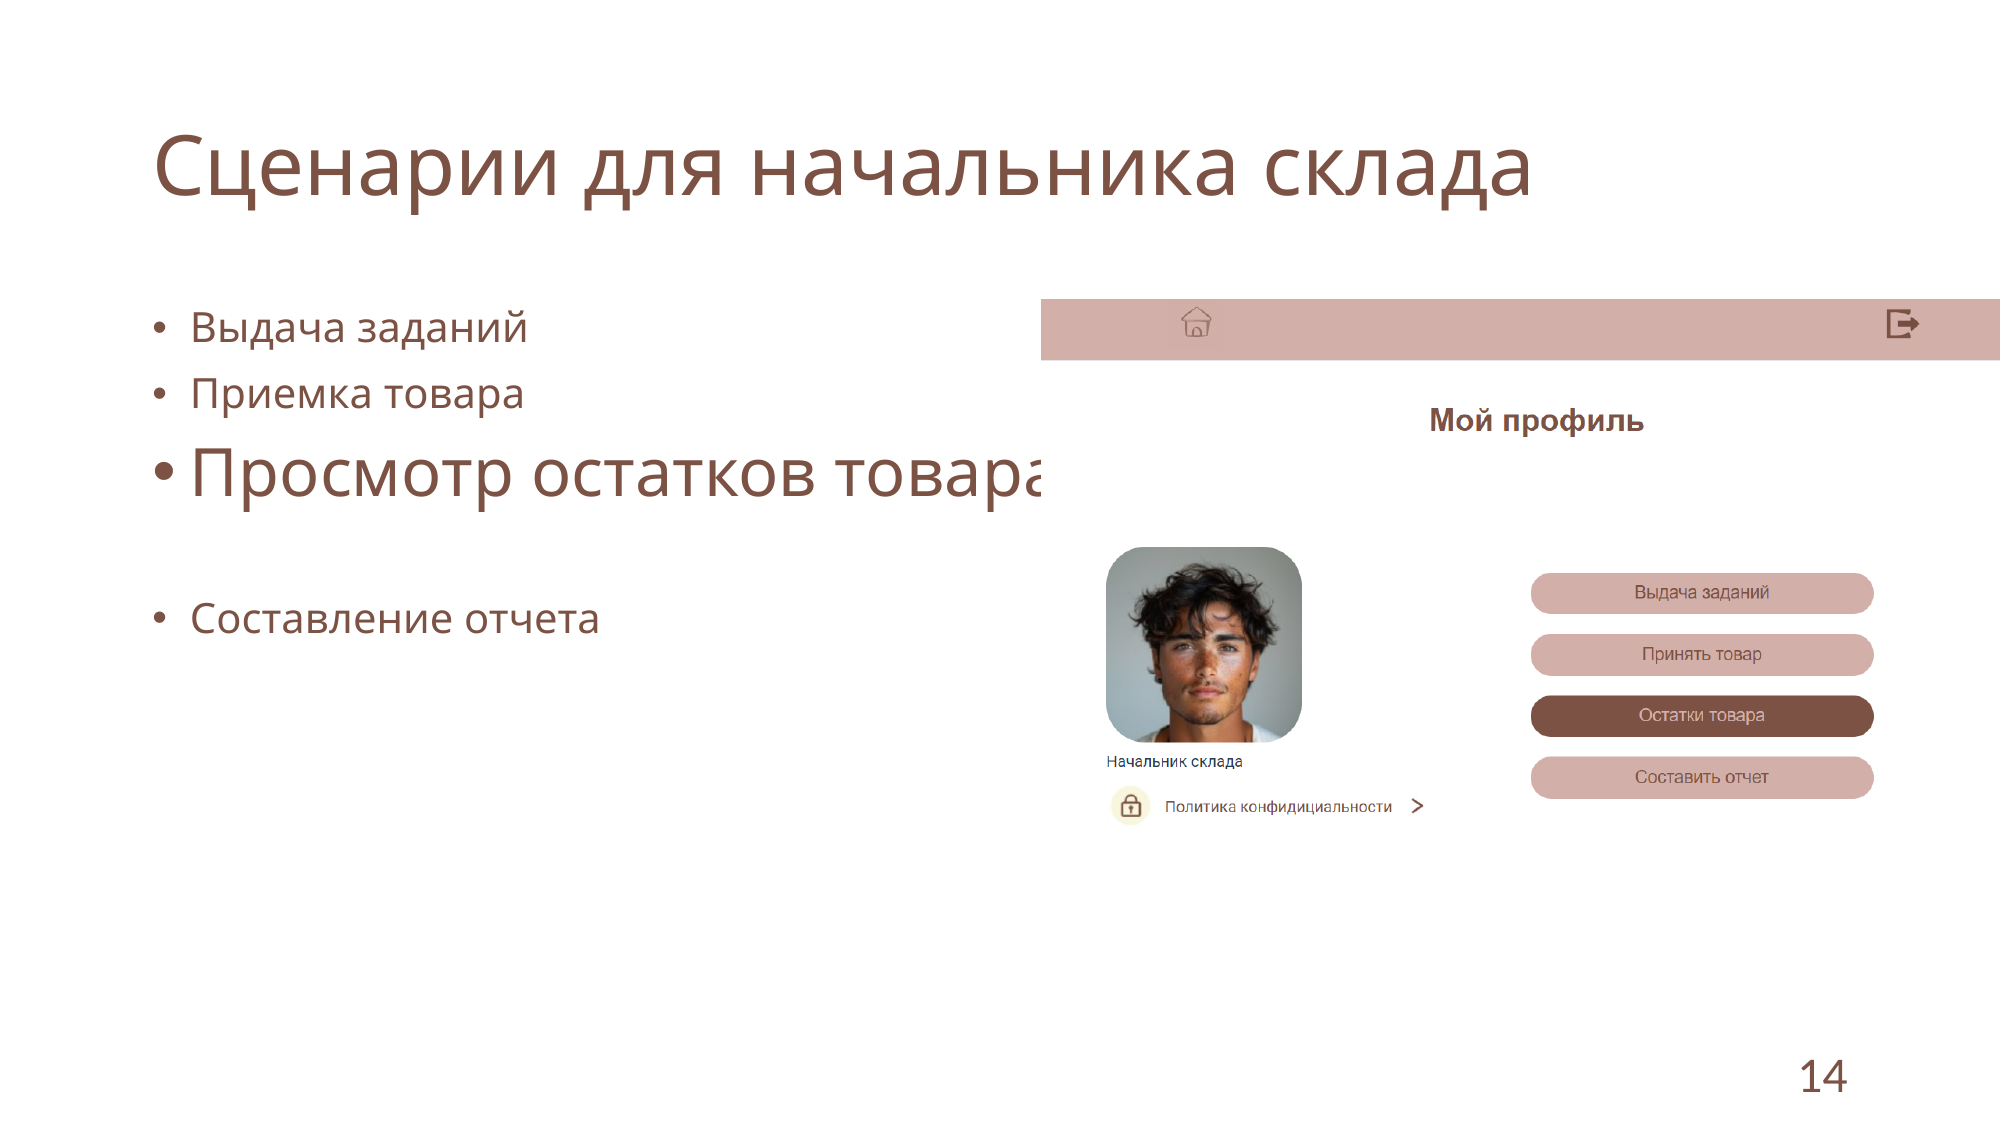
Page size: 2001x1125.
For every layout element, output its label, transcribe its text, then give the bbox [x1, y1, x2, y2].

slide_number 14 [1412, 1042, 1863, 1103]
picture [1041, 299, 2000, 912]
list Выдача заданий Приемка товара Просмотр остатков товара Составление отчета [137, 299, 1863, 1014]
title Сценарии для начальника склада [137, 59, 1863, 278]
